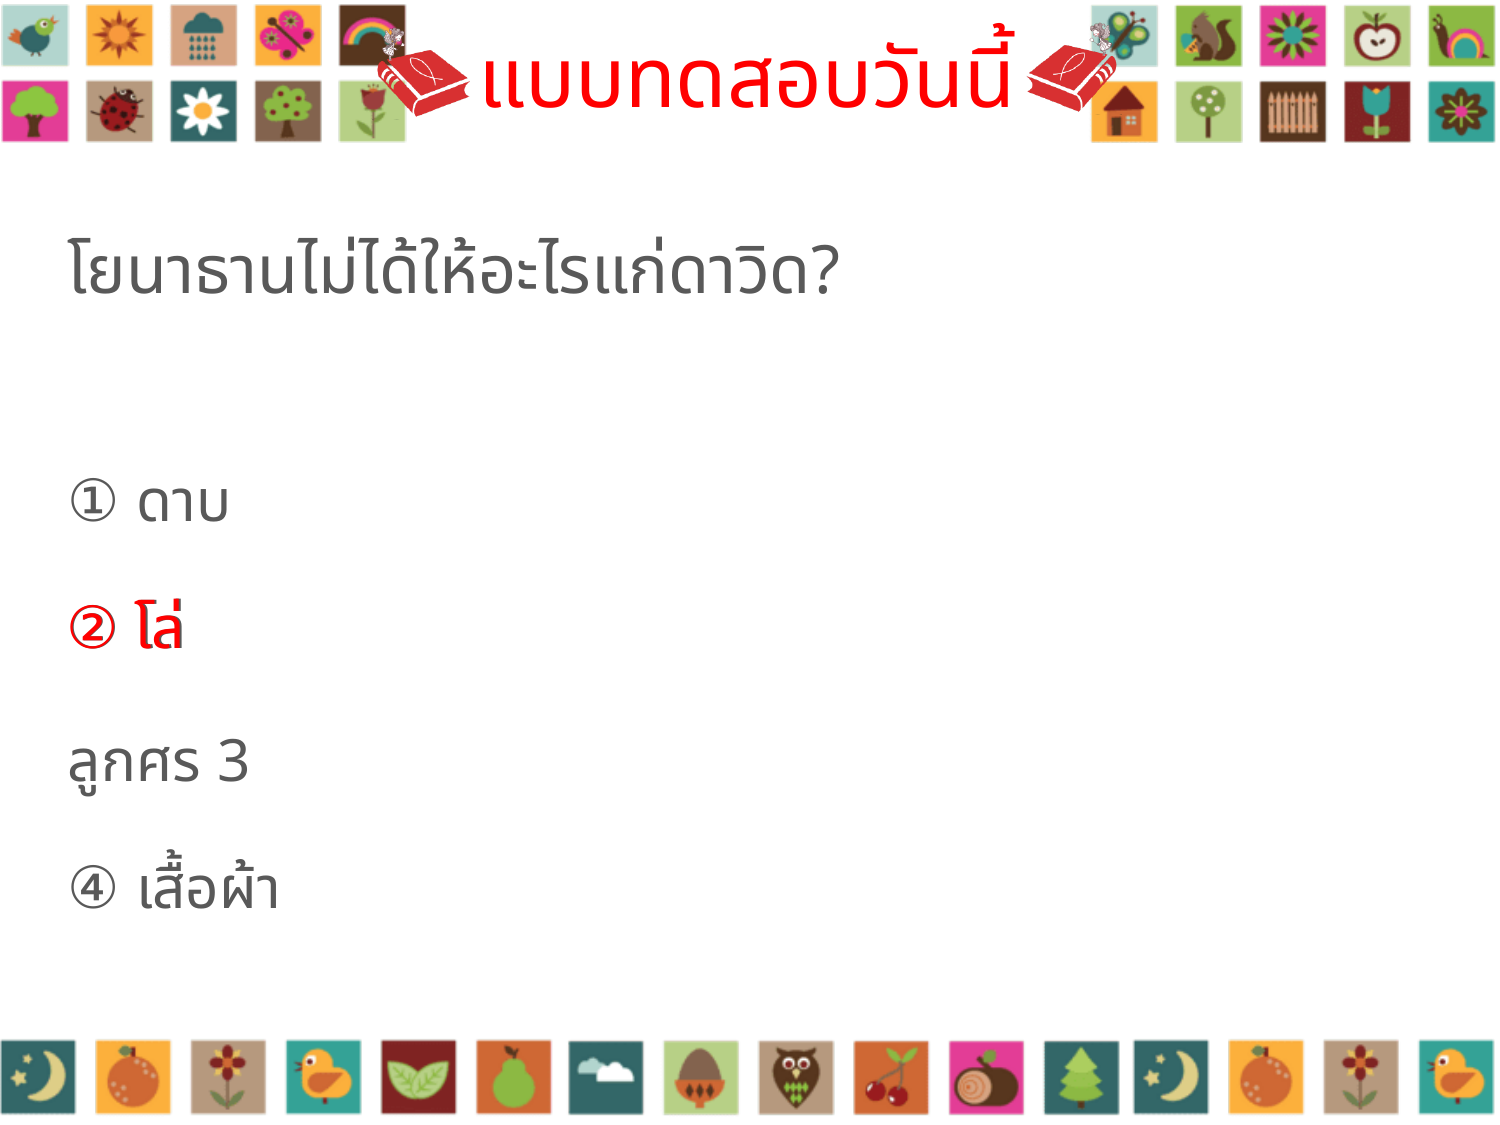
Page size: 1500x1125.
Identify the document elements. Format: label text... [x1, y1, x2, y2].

picture [995, 3, 1500, 150]
text_box ② โล่ [51, 582, 1481, 668]
text_box ลูกศร 3 [53, 716, 1483, 801]
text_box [0, 1028, 1500, 1118]
text_box โยนาธานไม่ได้ให้อะไรแก่ดาวิด? [53, 219, 1436, 315]
text_box ① ดาบ [53, 456, 1436, 541]
text_box ④ เสื้อผ้า [53, 842, 1483, 928]
text_box แบบทดสอบวันนี้ [425, 16, 1078, 131]
picture [0, 3, 502, 150]
